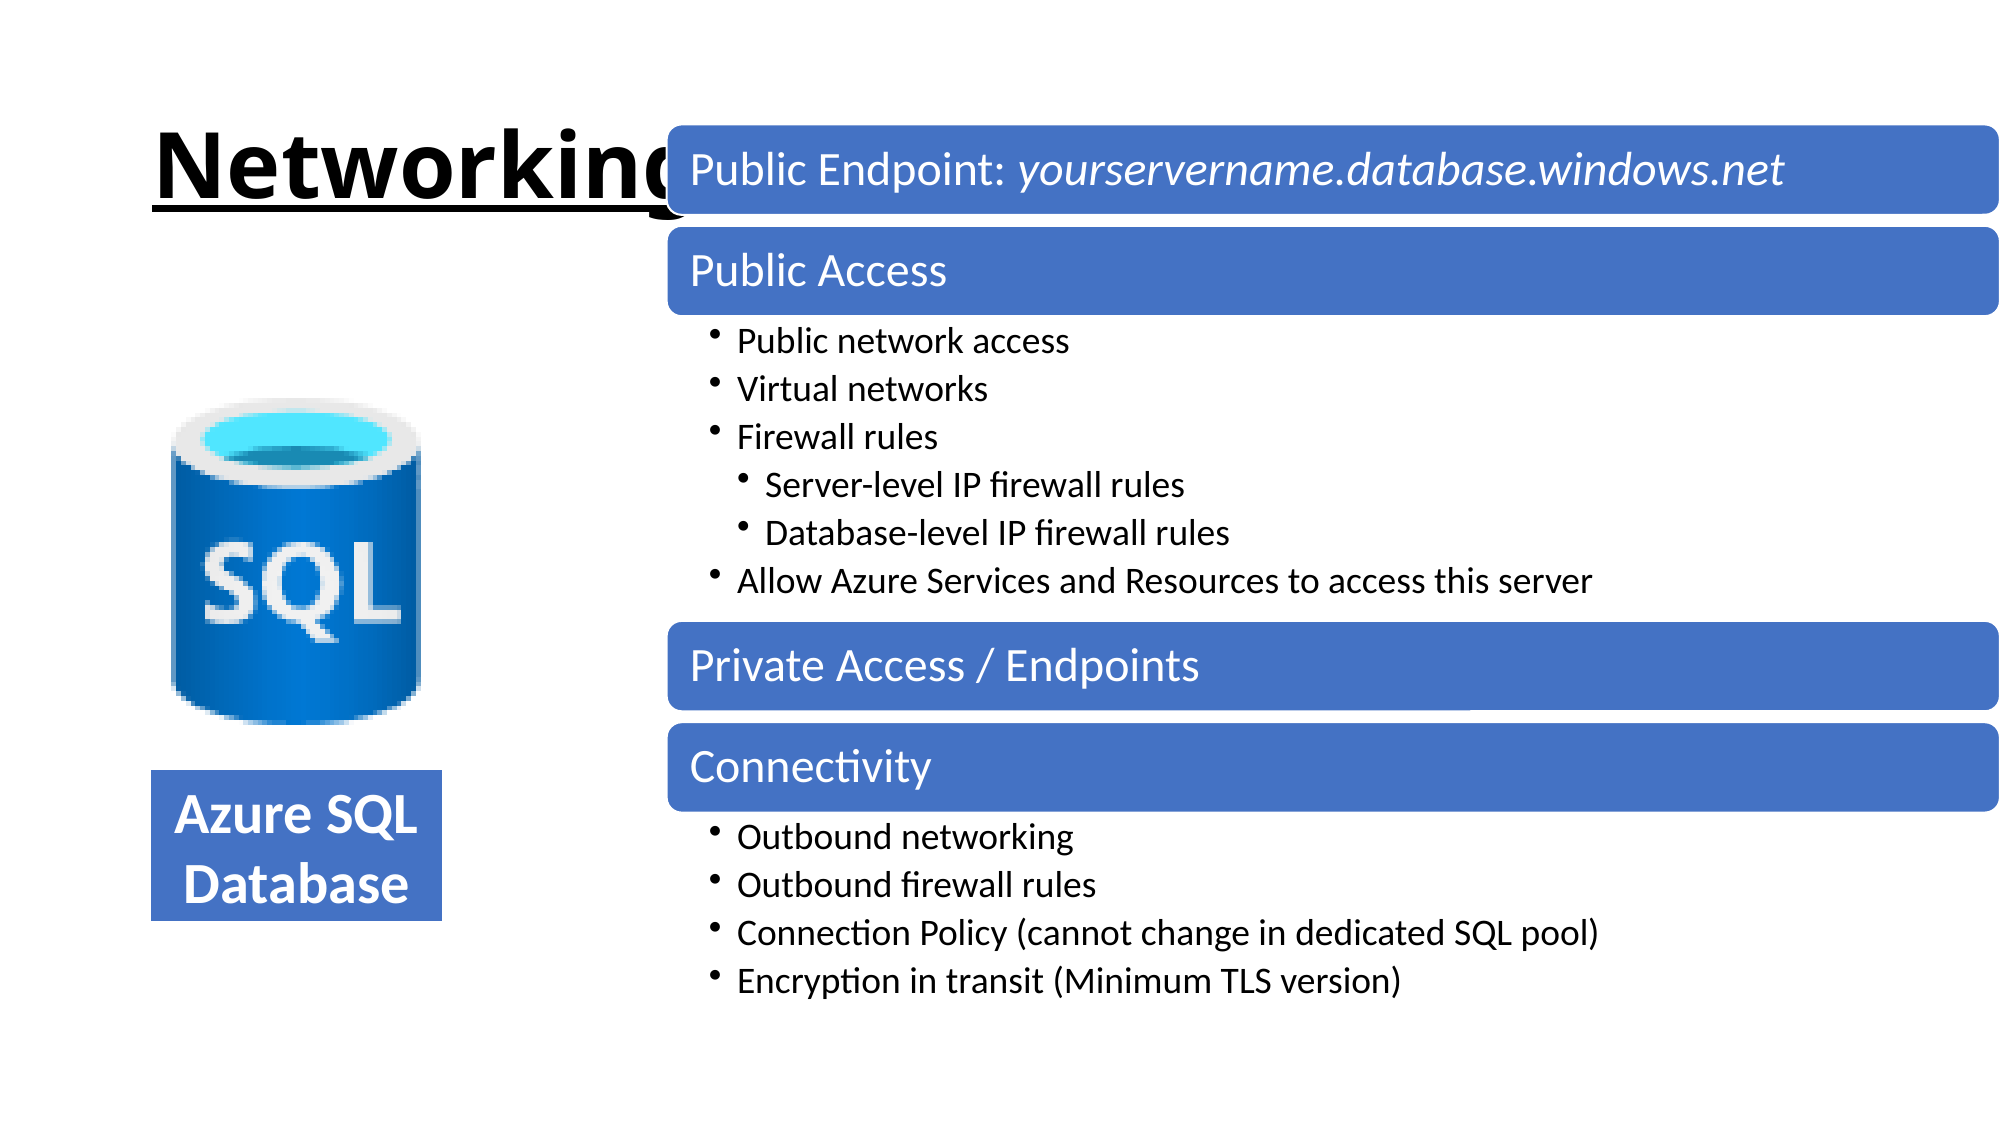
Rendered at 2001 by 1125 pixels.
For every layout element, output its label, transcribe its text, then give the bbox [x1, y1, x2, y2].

title Networking [137, 59, 1863, 278]
text_box Azure SQL Database [148, 767, 445, 925]
picture [123, 389, 469, 735]
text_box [666, 118, 2000, 1023]
